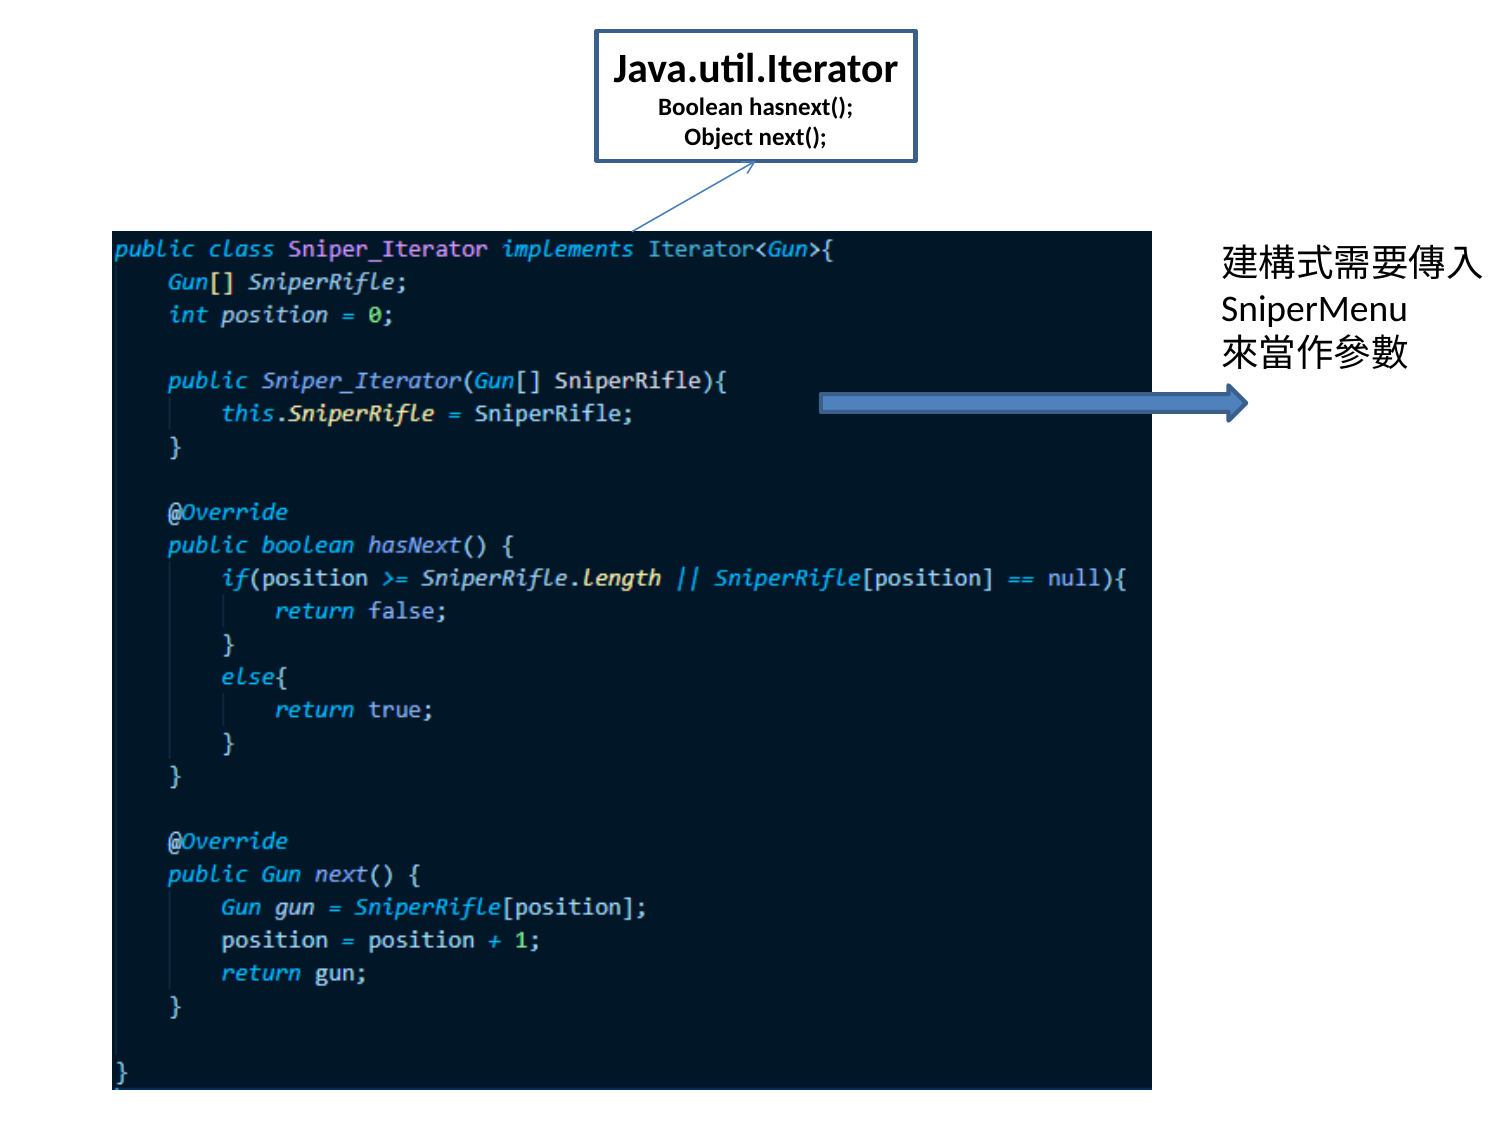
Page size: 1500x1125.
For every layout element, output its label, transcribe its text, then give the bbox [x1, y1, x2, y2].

picture [111, 231, 1152, 1090]
text_box [1156, 383, 1249, 423]
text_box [631, 160, 757, 232]
text_box 建構式需要傳入 SniperMenu 來當作參數 [1206, 231, 1499, 382]
text_box Java.util.Iterator Boolean hasnext(); Object next(); [594, 29, 918, 163]
